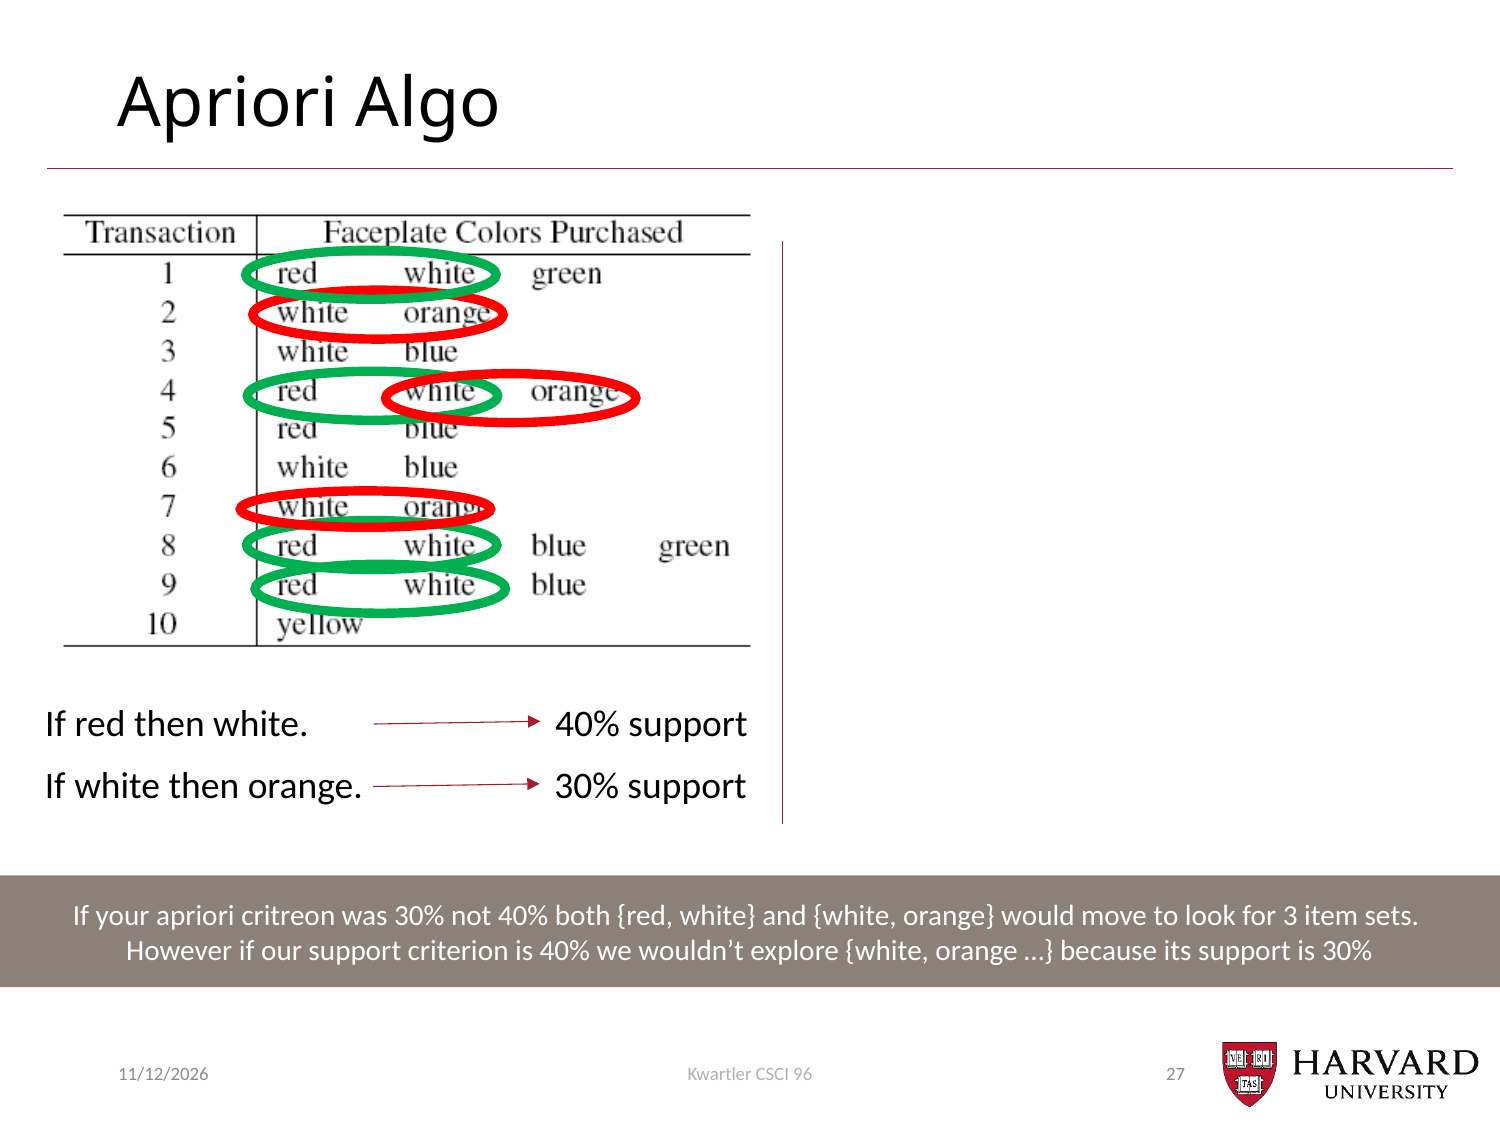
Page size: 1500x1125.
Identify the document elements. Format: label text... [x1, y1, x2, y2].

text_box 40% support [540, 691, 763, 752]
text_box If your apriori critreon was 30% not 40% both {red, white} and {white, orange} would move to look for 3 item sets. However if our support criterion is 40% we wouldn’t explore {white, orange …} because its support is 30% [0, 874, 1500, 988]
text_box 30% support [539, 753, 762, 814]
text_box If white then orange. [29, 753, 379, 814]
picture [56, 207, 768, 658]
footer Kwartler CSCI 96 [496, 1042, 1004, 1103]
picture [1200, 1024, 1500, 1125]
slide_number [103, 1042, 441, 1103]
text_box If red then white. [30, 691, 324, 752]
title Apriori Algo [103, 59, 1397, 157]
slide_number 27 [1059, 1042, 1200, 1103]
